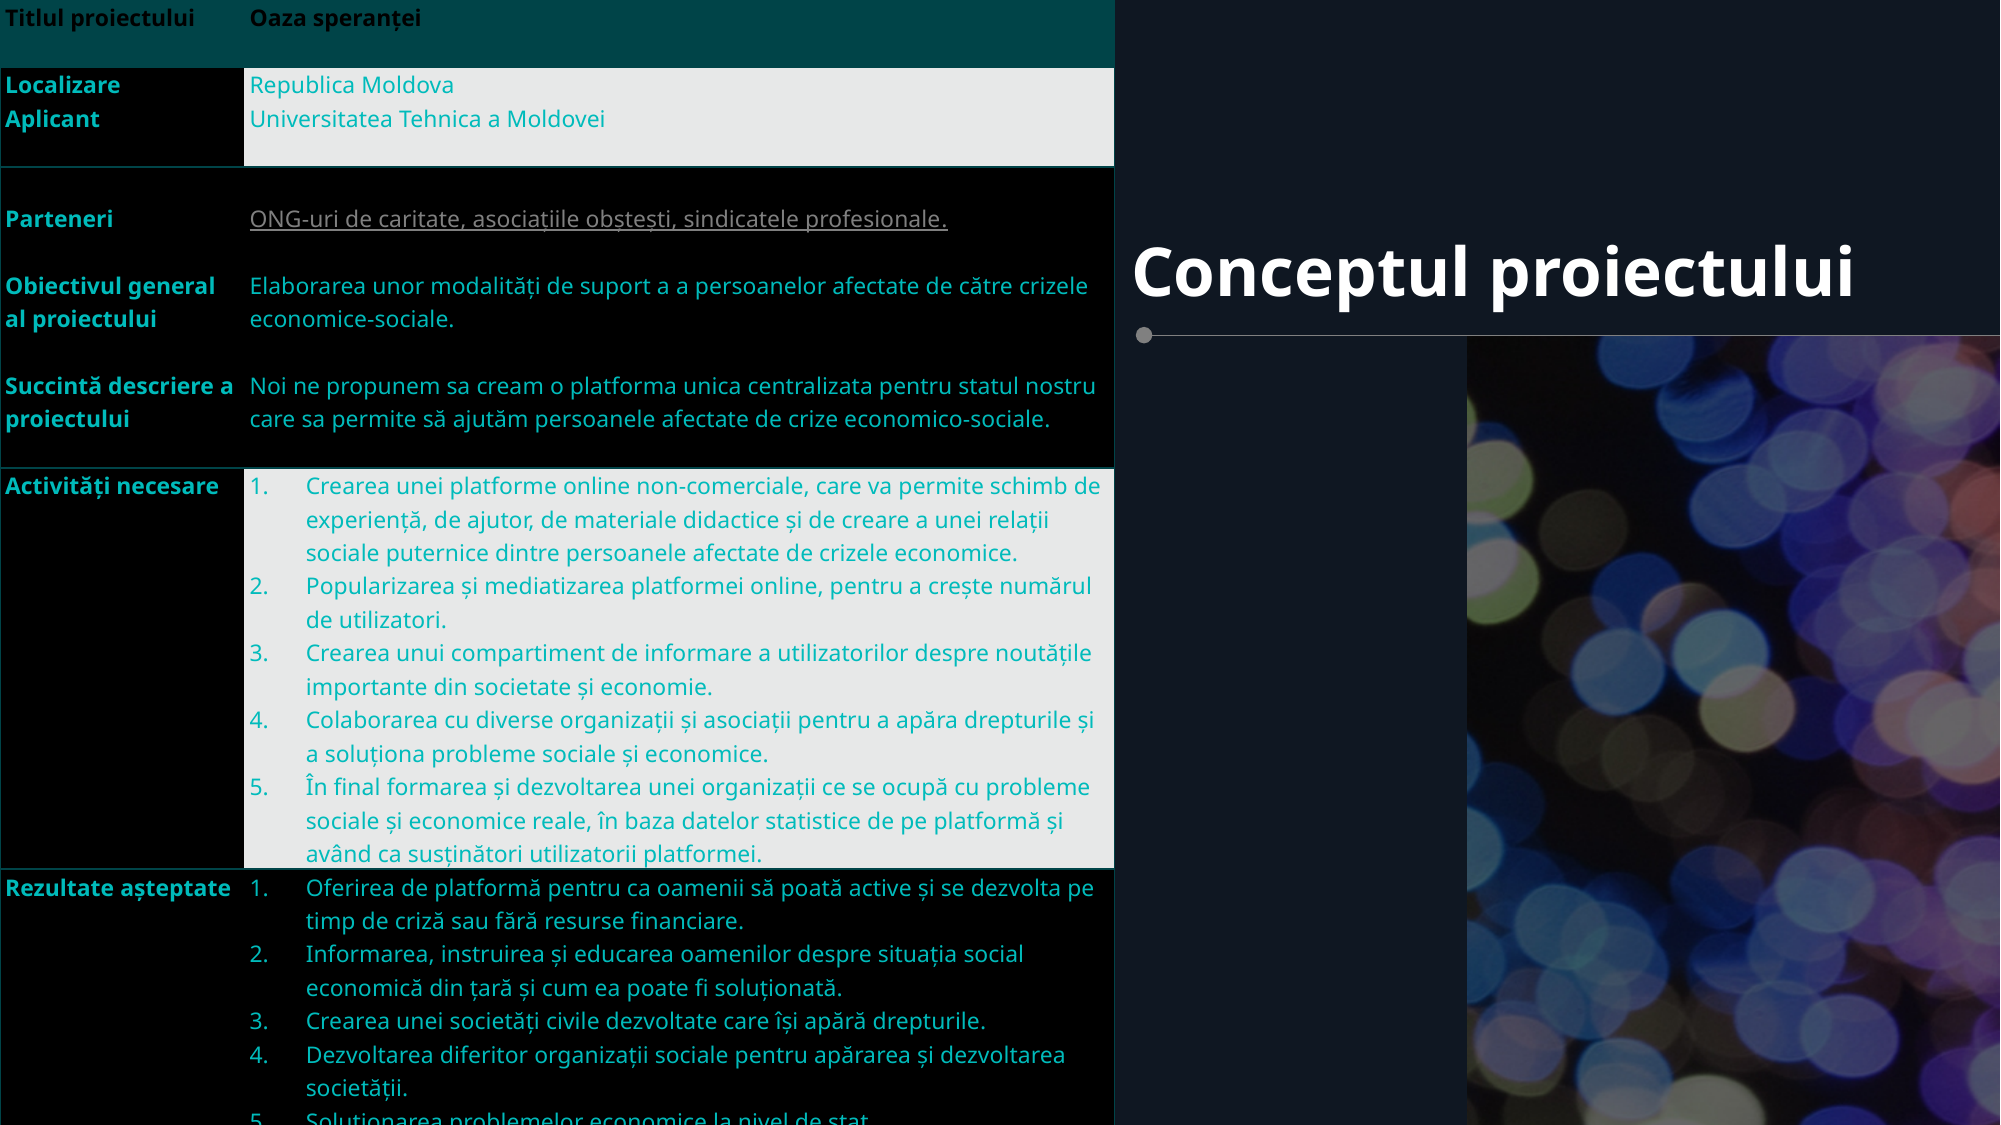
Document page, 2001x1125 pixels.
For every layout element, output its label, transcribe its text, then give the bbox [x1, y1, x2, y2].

table_cell Parteneri Obiectivul general al proiectului Succintă descriere a proiectului [1, 168, 244, 467]
table_cell ONG-uri de caritate, asociațiile obștești, sindicatele profesionale. Elaborarea unor modalități de suport a a persoanelor afectate de către crizele economice-sociale. Noi ne propunem sa cream o platforma unica centralizata pentru statul nostru care sa permite să ajutăm persoanele afectate de crize economico-sociale. [244, 168, 1114, 467]
table_header Oaza speranței [244, 1, 1114, 66]
table_cell Oferirea de platformă pentru ca oamenii să poată active și se dezvolta pe timp de criză sau fără resurse financiare. Informarea, instruirea și educarea oamenilor despre situația social economică din țară și cum ea poate fi soluționată. Crearea unei societăți civile dezvoltate care își apără drepturile. Dezvoltarea diferitor organizații sociale pentru apărarea și dezvoltarea societății. Soluționarea problemelor economice la nivel de stat. [244, 870, 1114, 1125]
table_cell Activități necesare [1, 469, 244, 868]
table_header Titlul proiectului [1, 1, 244, 66]
table_cell Republica Moldova Universitatea Tehnica a Moldovei [244, 68, 1114, 166]
picture [1467, 336, 2000, 1125]
table_cell Rezultate așteptate [1, 870, 244, 1125]
table_cell Localizare Aplicant [1, 68, 244, 166]
title Conceptul proiectului [1131, 178, 1869, 311]
table_cell Crearea unei platforme online non-comerciale, care va permite schimb de experiență, de ajutor, de materiale didactice și de creare a unei relații sociale puternice dintre persoanele afectate de crizele economice. Popularizarea și mediatizarea platformei online, pentru a crește numărul de utilizatori. Crearea unui compartiment de informare a utilizatorilor despre noutățile importante din societate și economie. Colaborarea cu diverse organizații și asociații pentru a apăra drepturile și a soluționa probleme sociale și economice. În final formarea și dezvoltarea unei organizații ce se ocupă cu probleme sociale și economice reale, în baza datelor statistice de pe platformă și având ca susținători utilizatorii platformei. [244, 469, 1114, 868]
